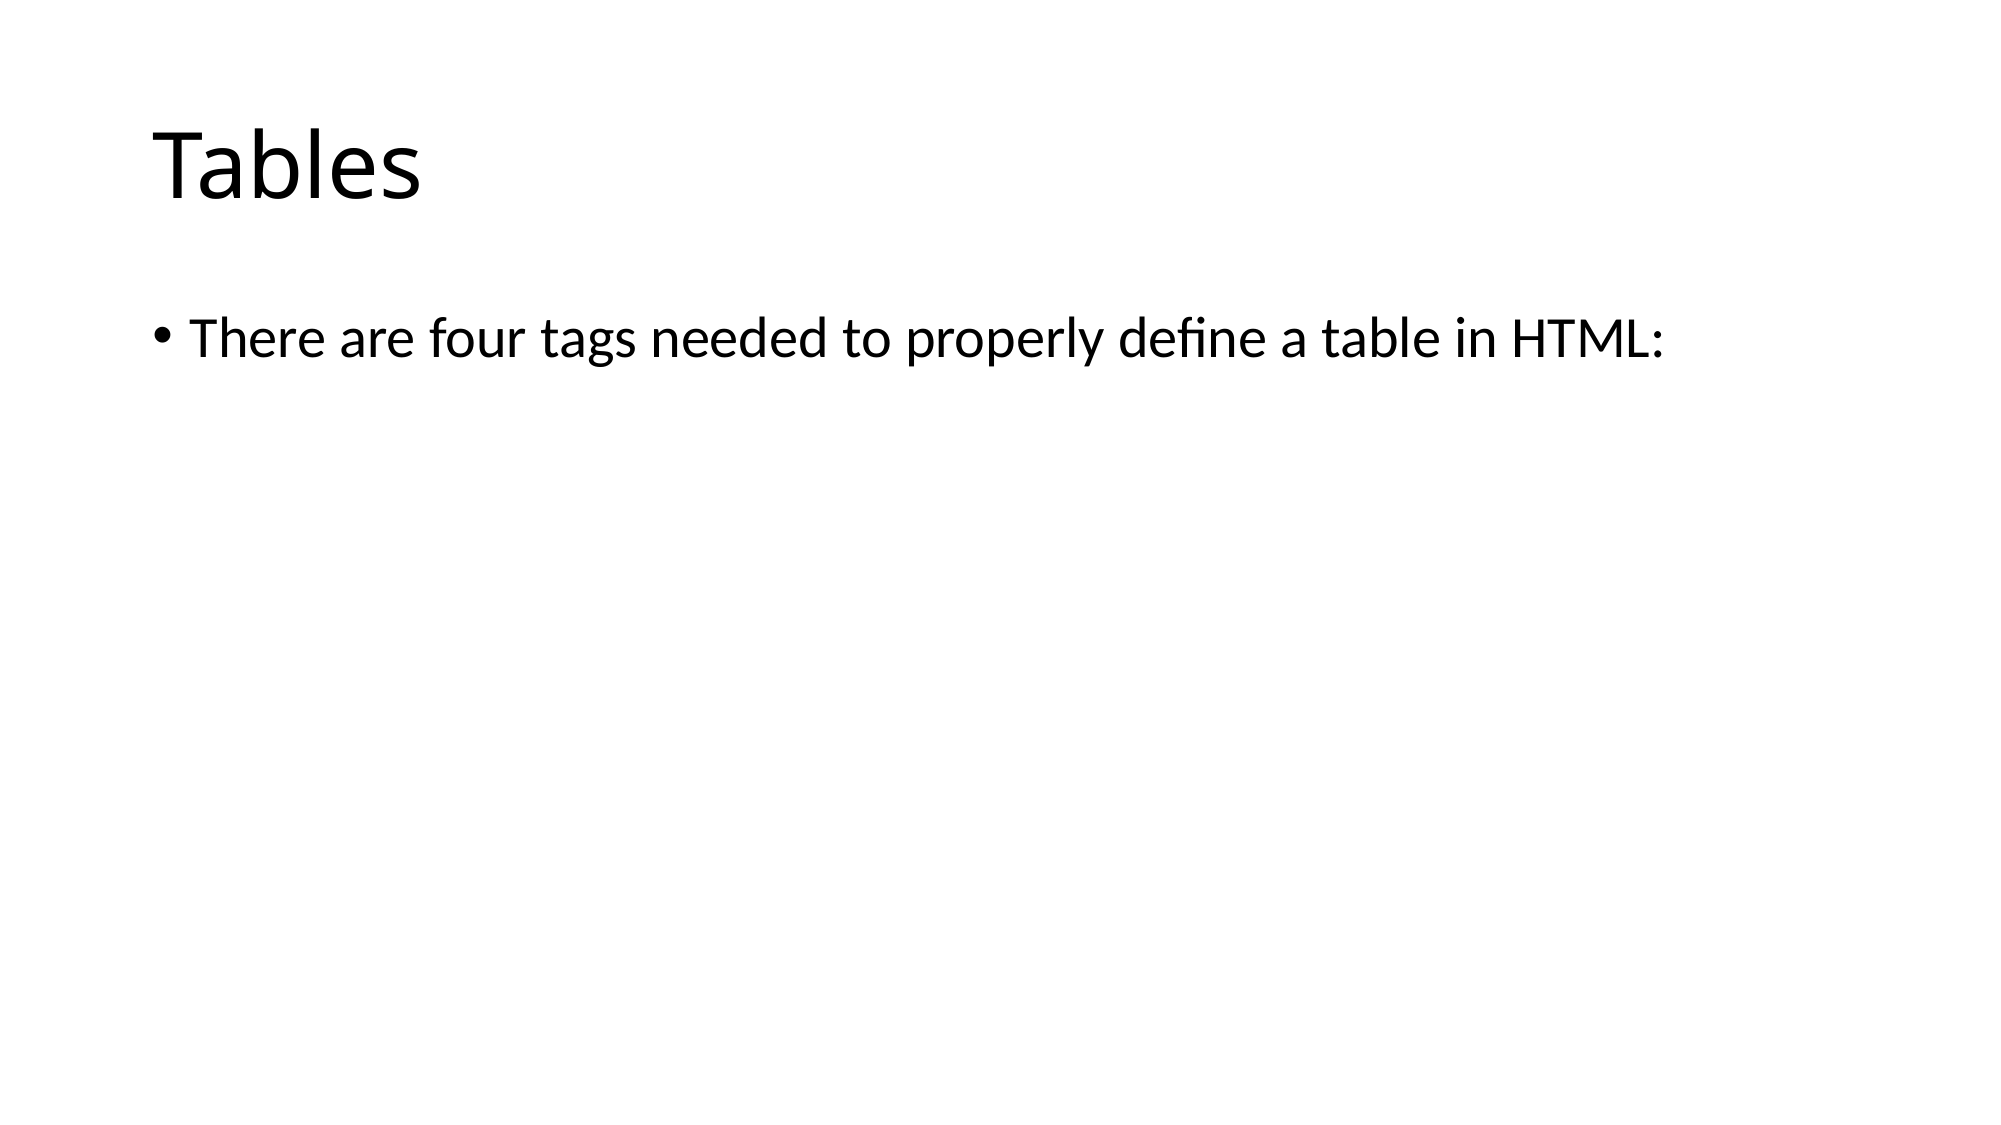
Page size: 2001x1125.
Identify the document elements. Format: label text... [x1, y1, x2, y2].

list There are four tags needed to properly define a table in HTML: [137, 299, 1863, 1050]
title Tables [137, 59, 1863, 278]
